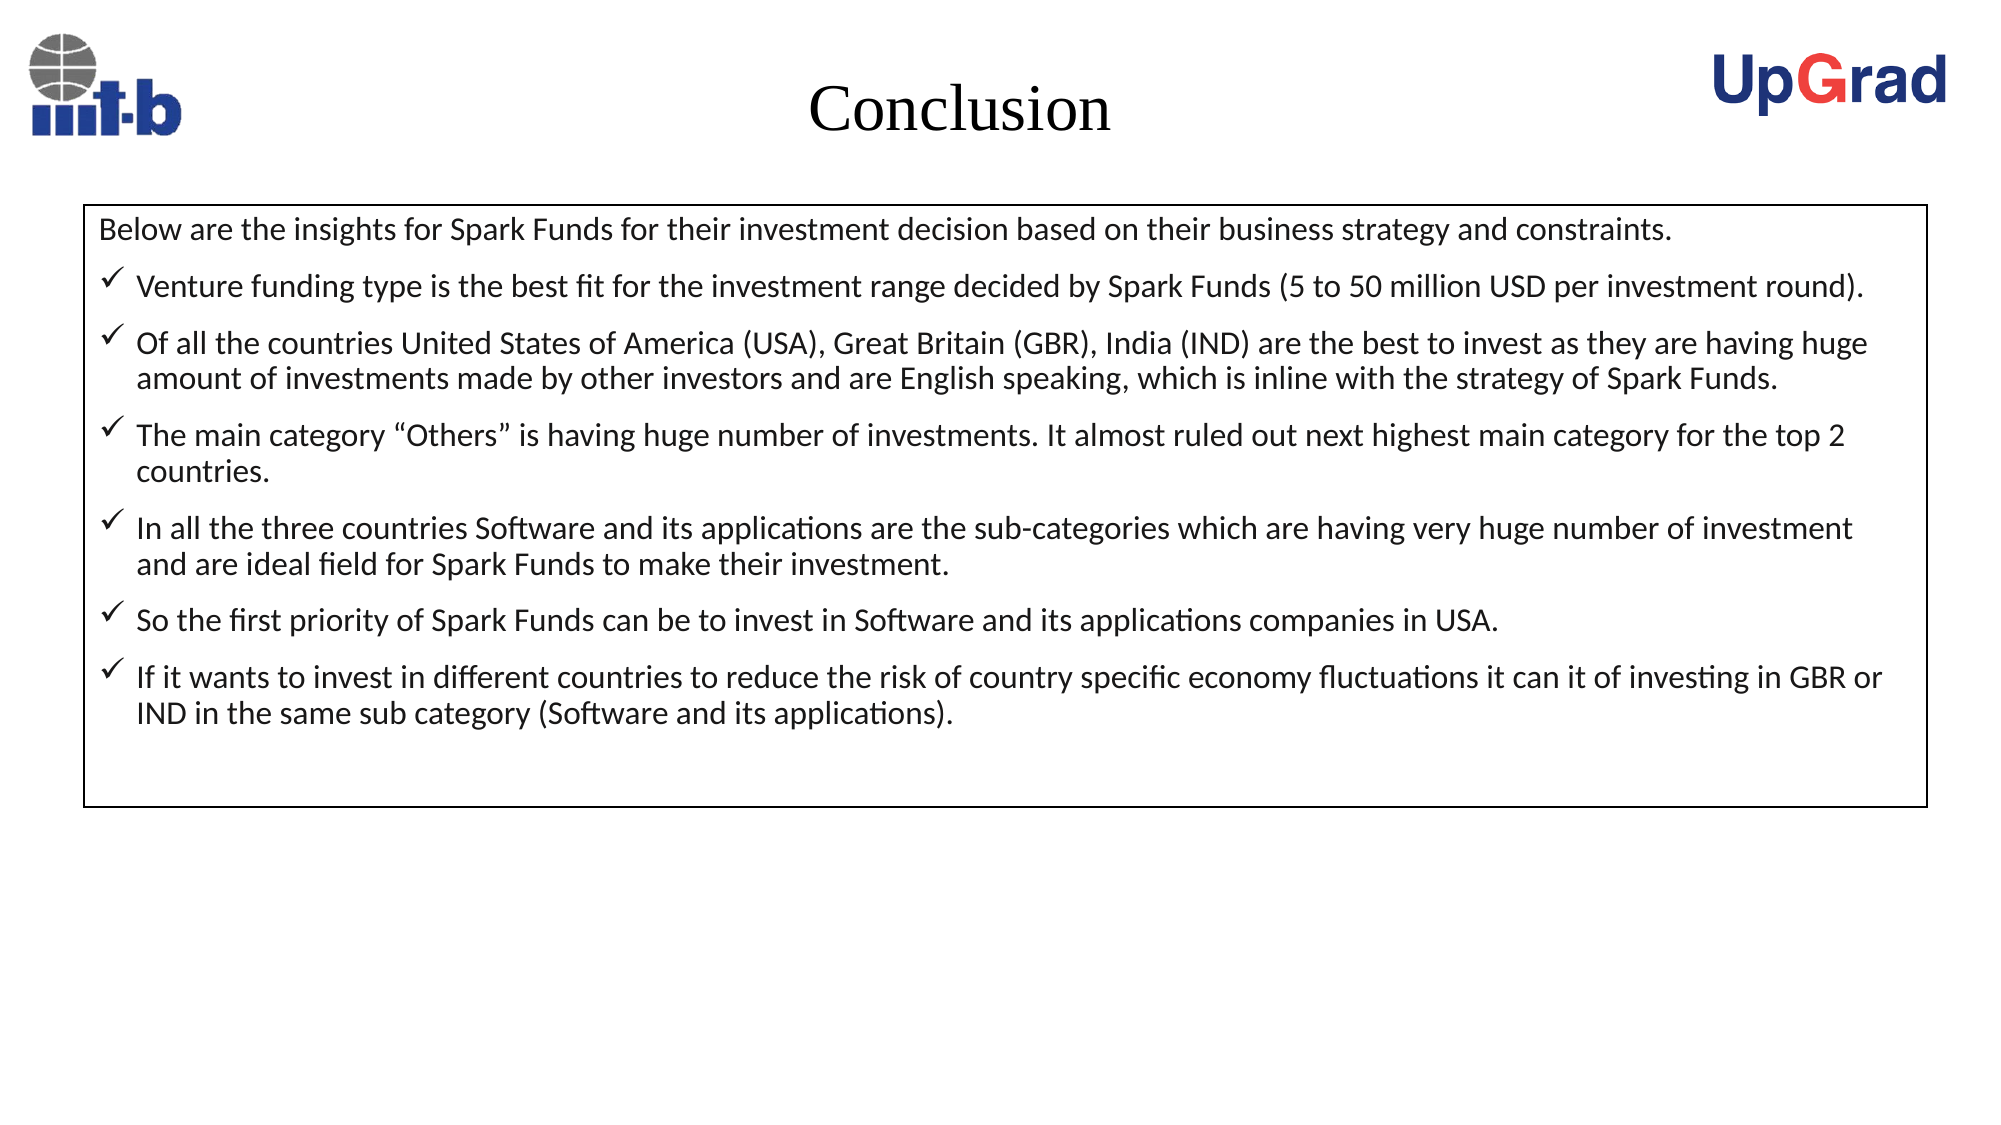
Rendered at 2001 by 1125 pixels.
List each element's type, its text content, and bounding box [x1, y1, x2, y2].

picture [0, 29, 208, 163]
title Conclusion [196, 38, 1725, 179]
list Below are the insights for Spark Funds for their investment decision based on their business strategy and constraints. Venture funding type is the best fit for the investment range decided by Spark Funds (5 to 50 million USD per investment round). Of all the countries United States of America (USA), Great Britain (GBR), India (IND) are the best to invest as they are having huge amount of investments made by other investors and are English speaking, which is inline with the strategy of Spark Funds. The main category “Others” is having huge number of investments. It almost ruled out next highest main category for the top 2 countries. In all the three countries Software and its applications are the sub-categories which are having very huge number of investment and are ideal field for Spark Funds to make their investment. So the first priority of Spark Funds can be to invest in Software and its applications companies in USA. If it wants to invest in different countries to reduce the risk of country specific economy fluctuations it can it of investing in GBR or IND in the same sub category (Software and its applications). [83, 204, 1928, 808]
picture [1725, 53, 1952, 116]
